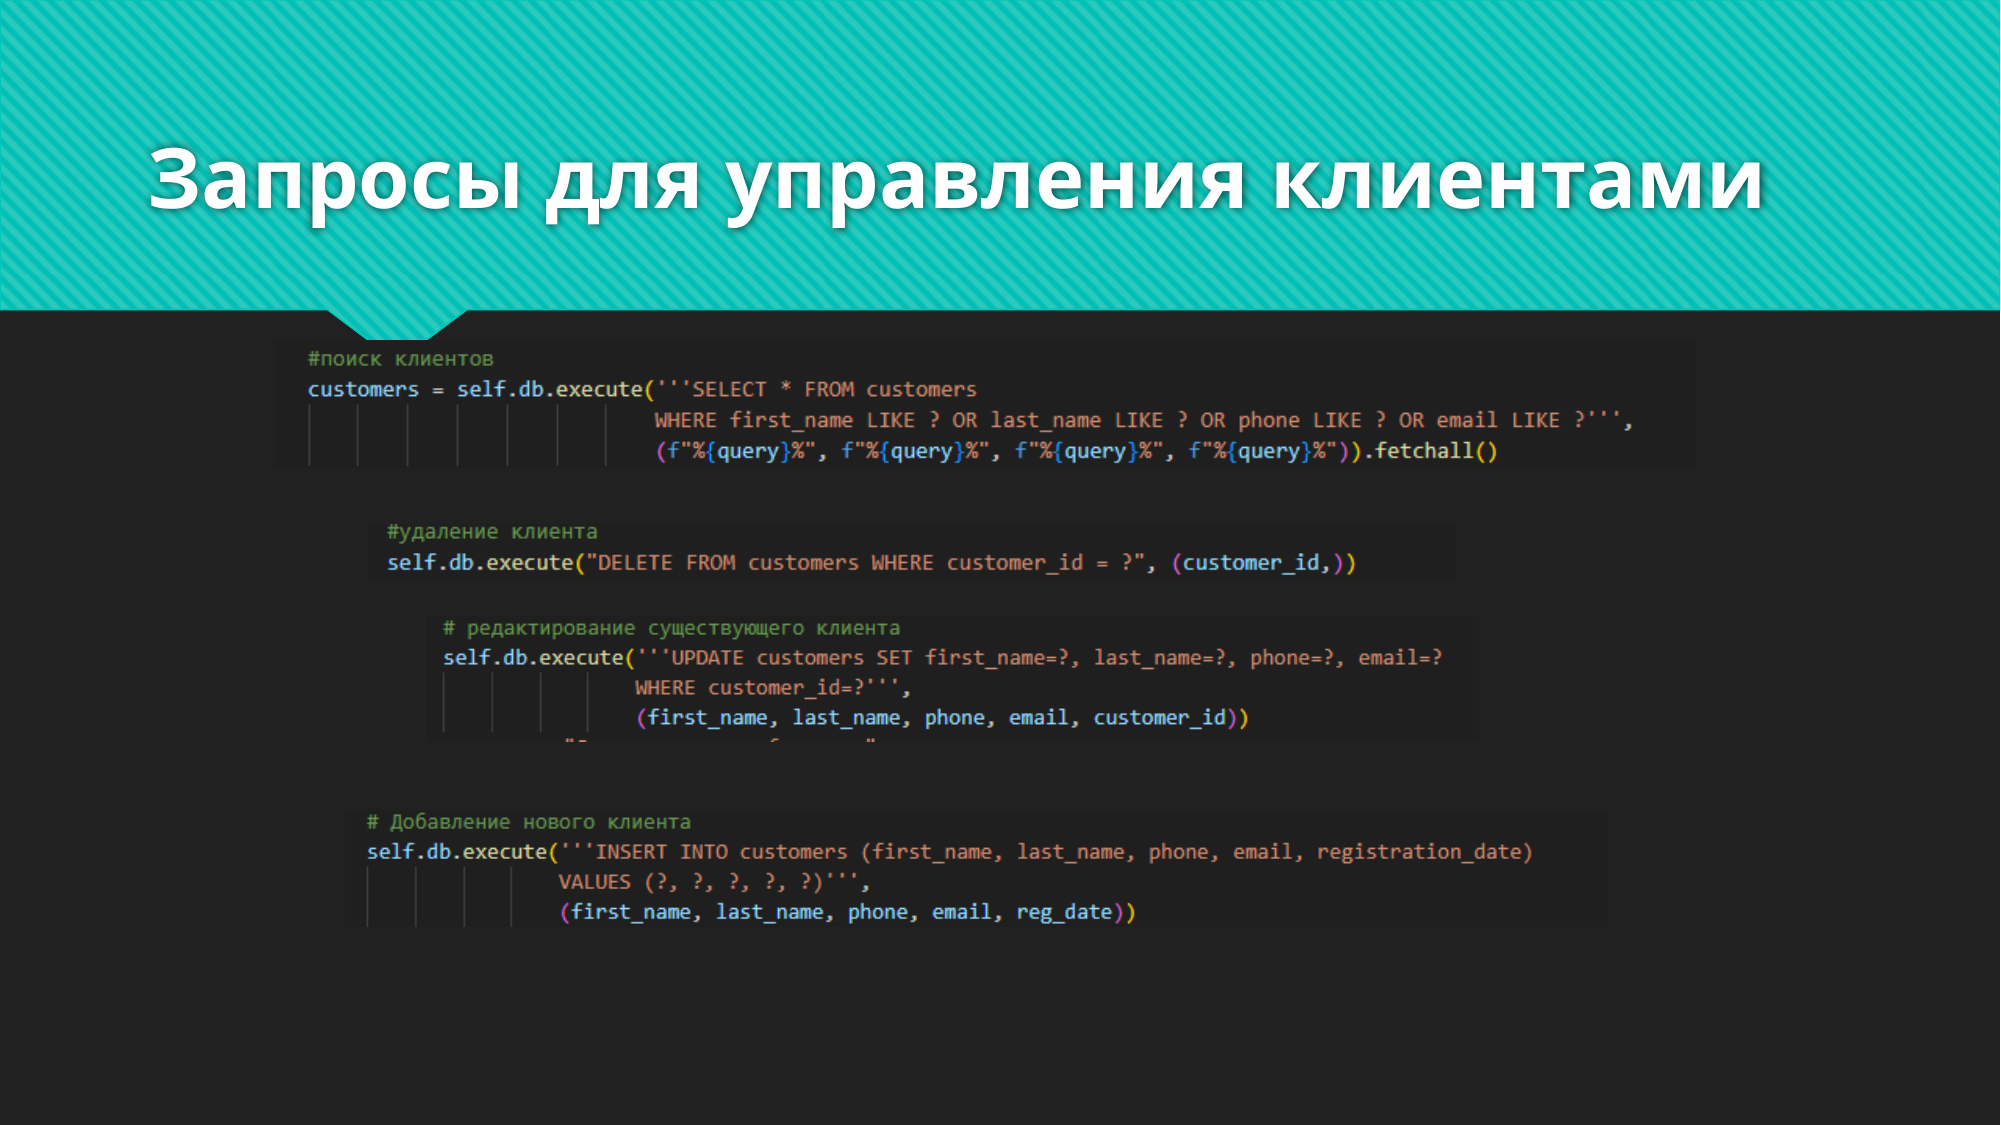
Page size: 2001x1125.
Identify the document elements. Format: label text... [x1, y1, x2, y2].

picture [344, 810, 1608, 927]
picture [274, 340, 1696, 468]
title Запросы для управления клиентами [132, 73, 1868, 233]
picture [366, 524, 1456, 580]
picture [426, 615, 1479, 742]
